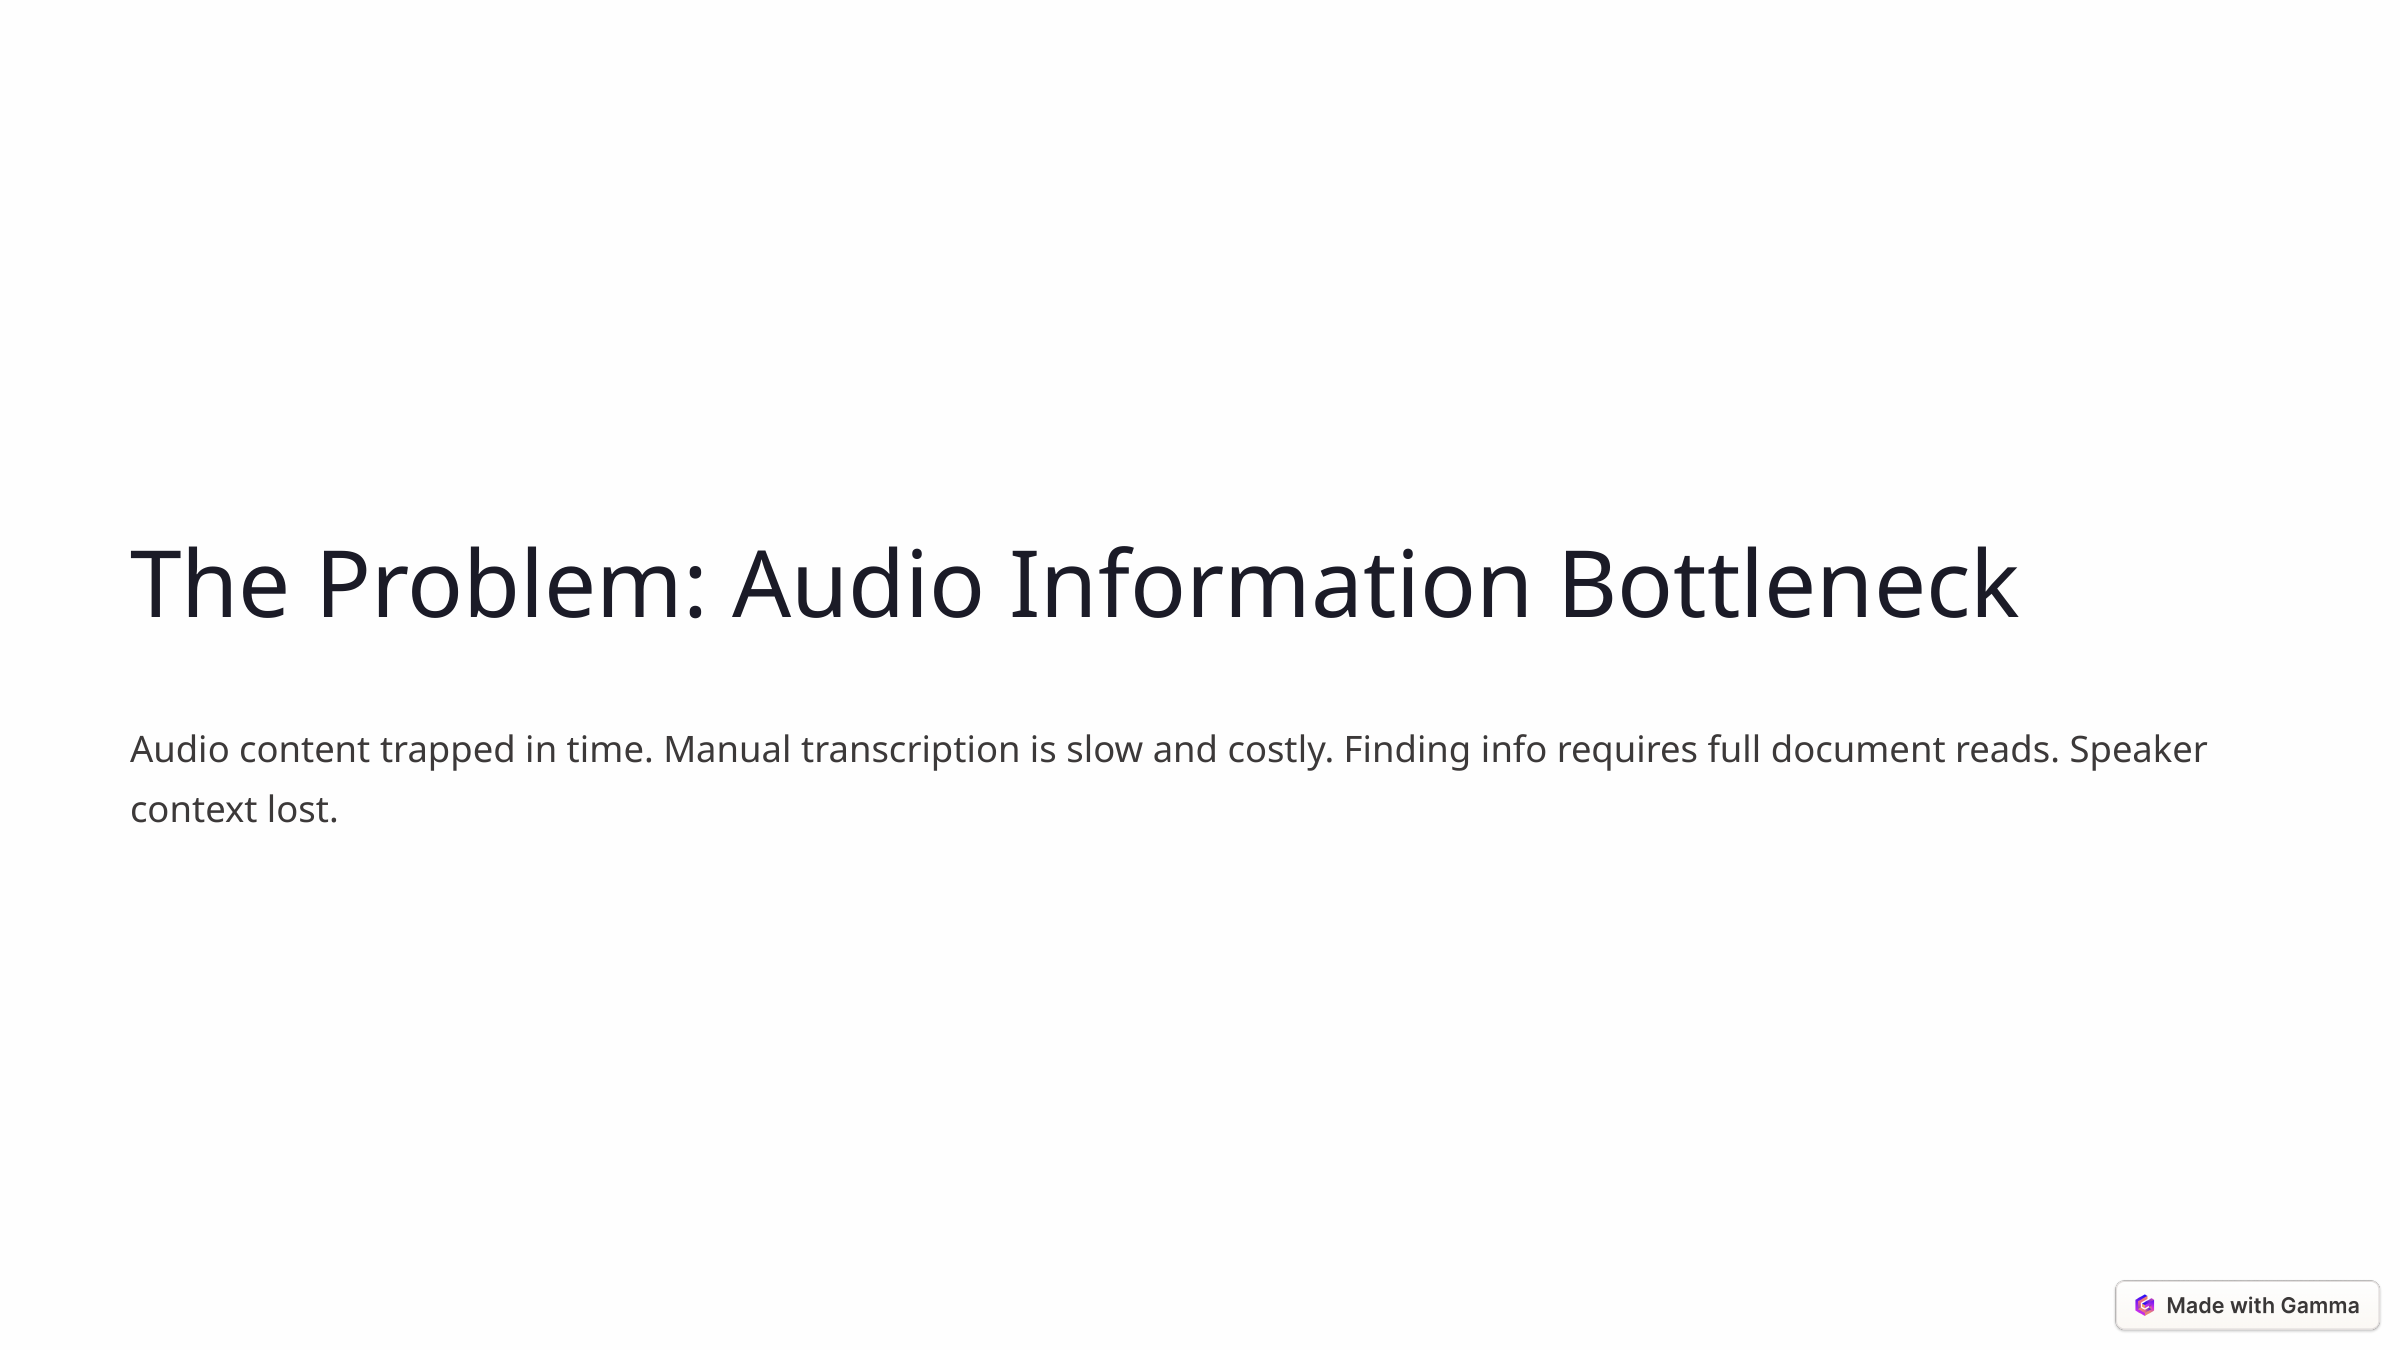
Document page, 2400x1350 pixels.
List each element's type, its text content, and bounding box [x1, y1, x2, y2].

text_box The Problem: Audio Information Bottleneck [130, 520, 1982, 637]
picture [2106, 1271, 2389, 1339]
text_box Audio content trapped in time. Manual transcription is slow and costly. Finding info requires full document reads. Speaker context lost. [130, 710, 2270, 830]
